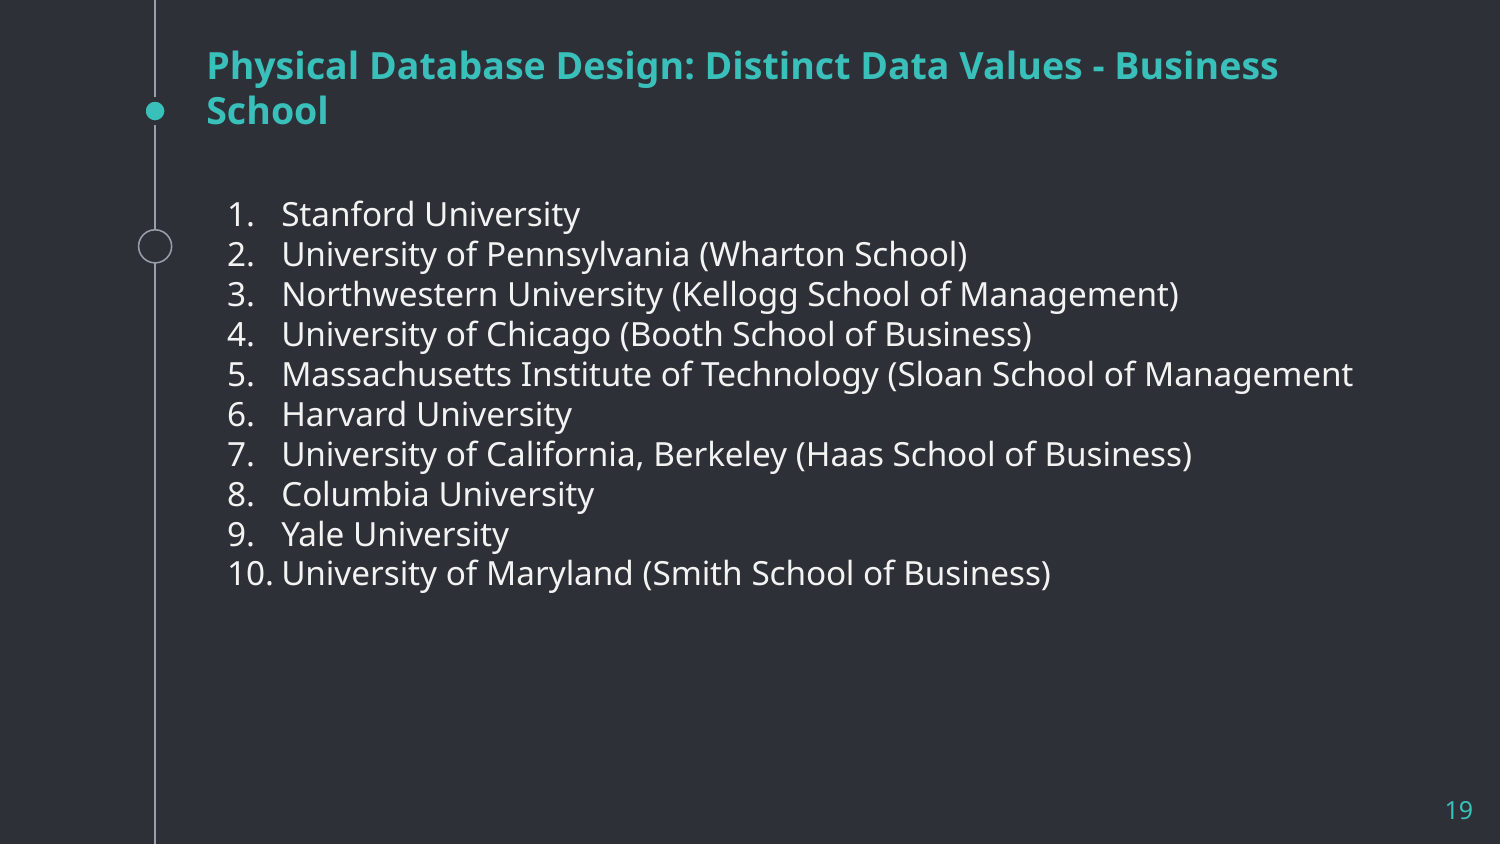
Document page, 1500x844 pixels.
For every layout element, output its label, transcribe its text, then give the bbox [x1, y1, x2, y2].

slide_number ‹#› [1398, 779, 1489, 832]
title Physical Database Design: Distinct Data Values - Business School [191, 90, 1417, 147]
list Stanford University University of Pennsylvania (Wharton School) Northwestern University (Kellogg School of Management) University of Chicago (Booth School of Business) Massachusetts Institute of Technology (Sloan School of Management Harvard University University of California, Berkeley (Haas School of Business) Columbia University Yale University University of Maryland (Smith School of Business) [191, 178, 1474, 790]
